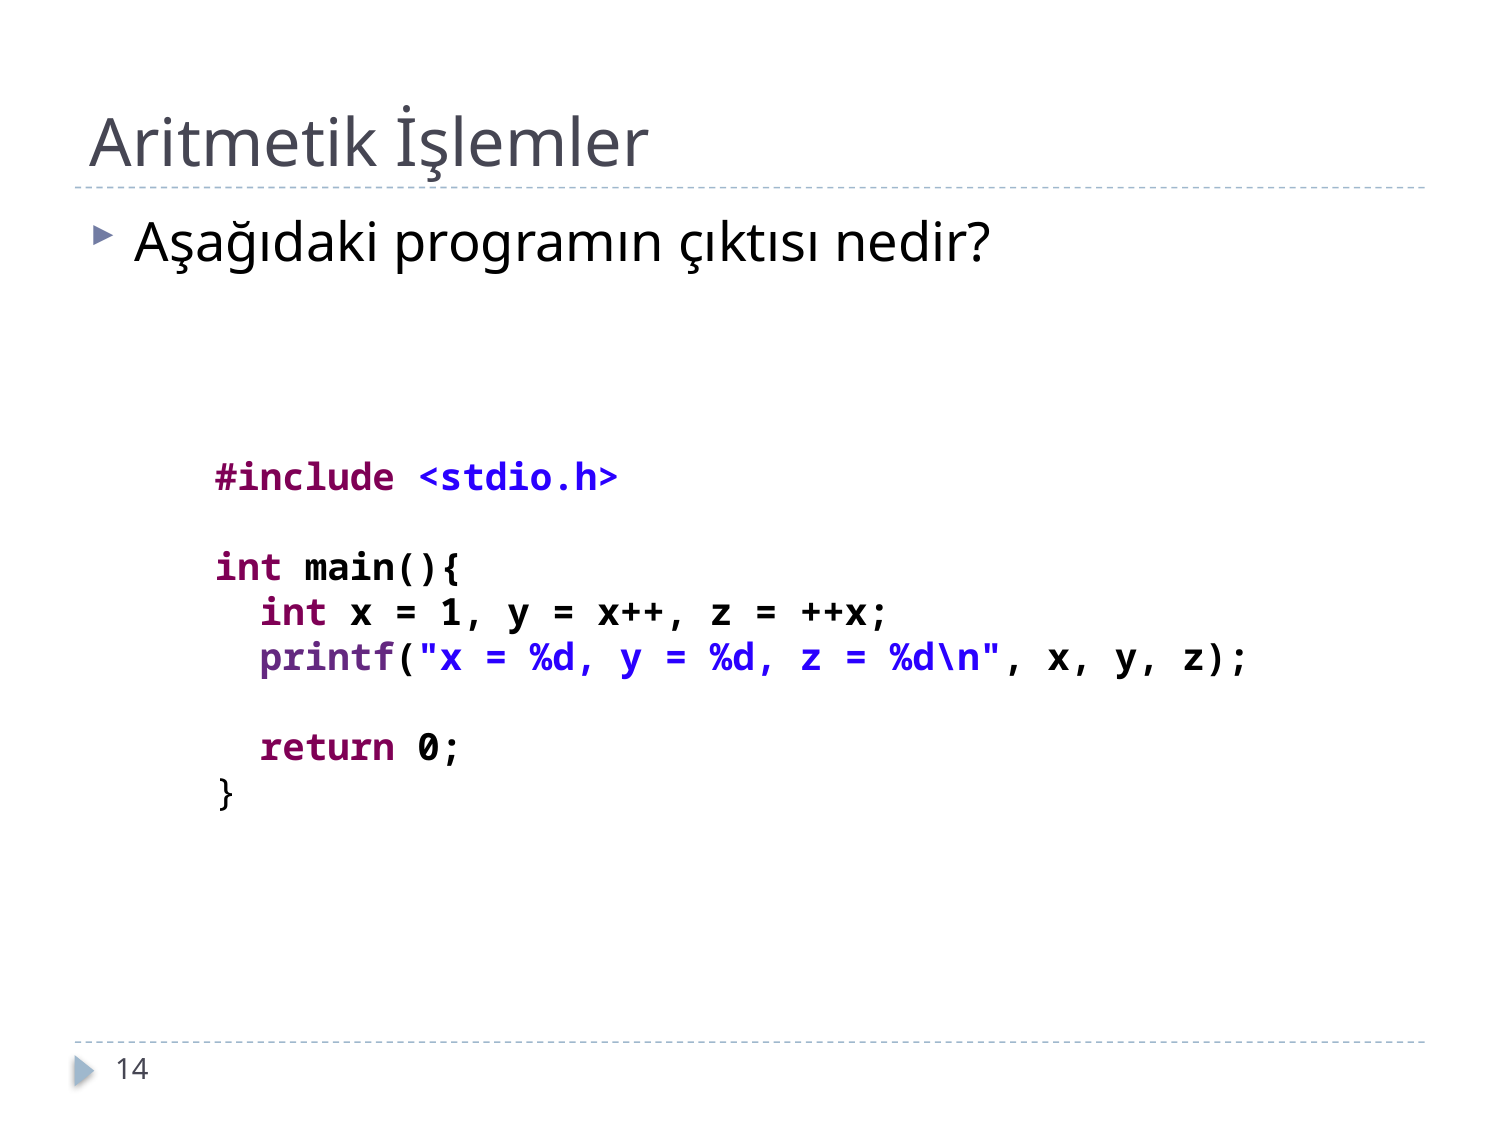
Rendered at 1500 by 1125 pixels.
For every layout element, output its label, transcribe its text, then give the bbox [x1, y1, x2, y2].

title Aritmetik İşlemler [75, 24, 1425, 188]
text_box #include <stdio.h> int main(){ int x = 1, y = x++, z = ++x; printf("x = %d, y = %d, z = %d\n", x, y, z); return 0; } [200, 355, 1275, 821]
list Aşağıdaki programın çıktısı nedir? [75, 200, 1425, 1010]
slide_number 14 [100, 1042, 426, 1103]
